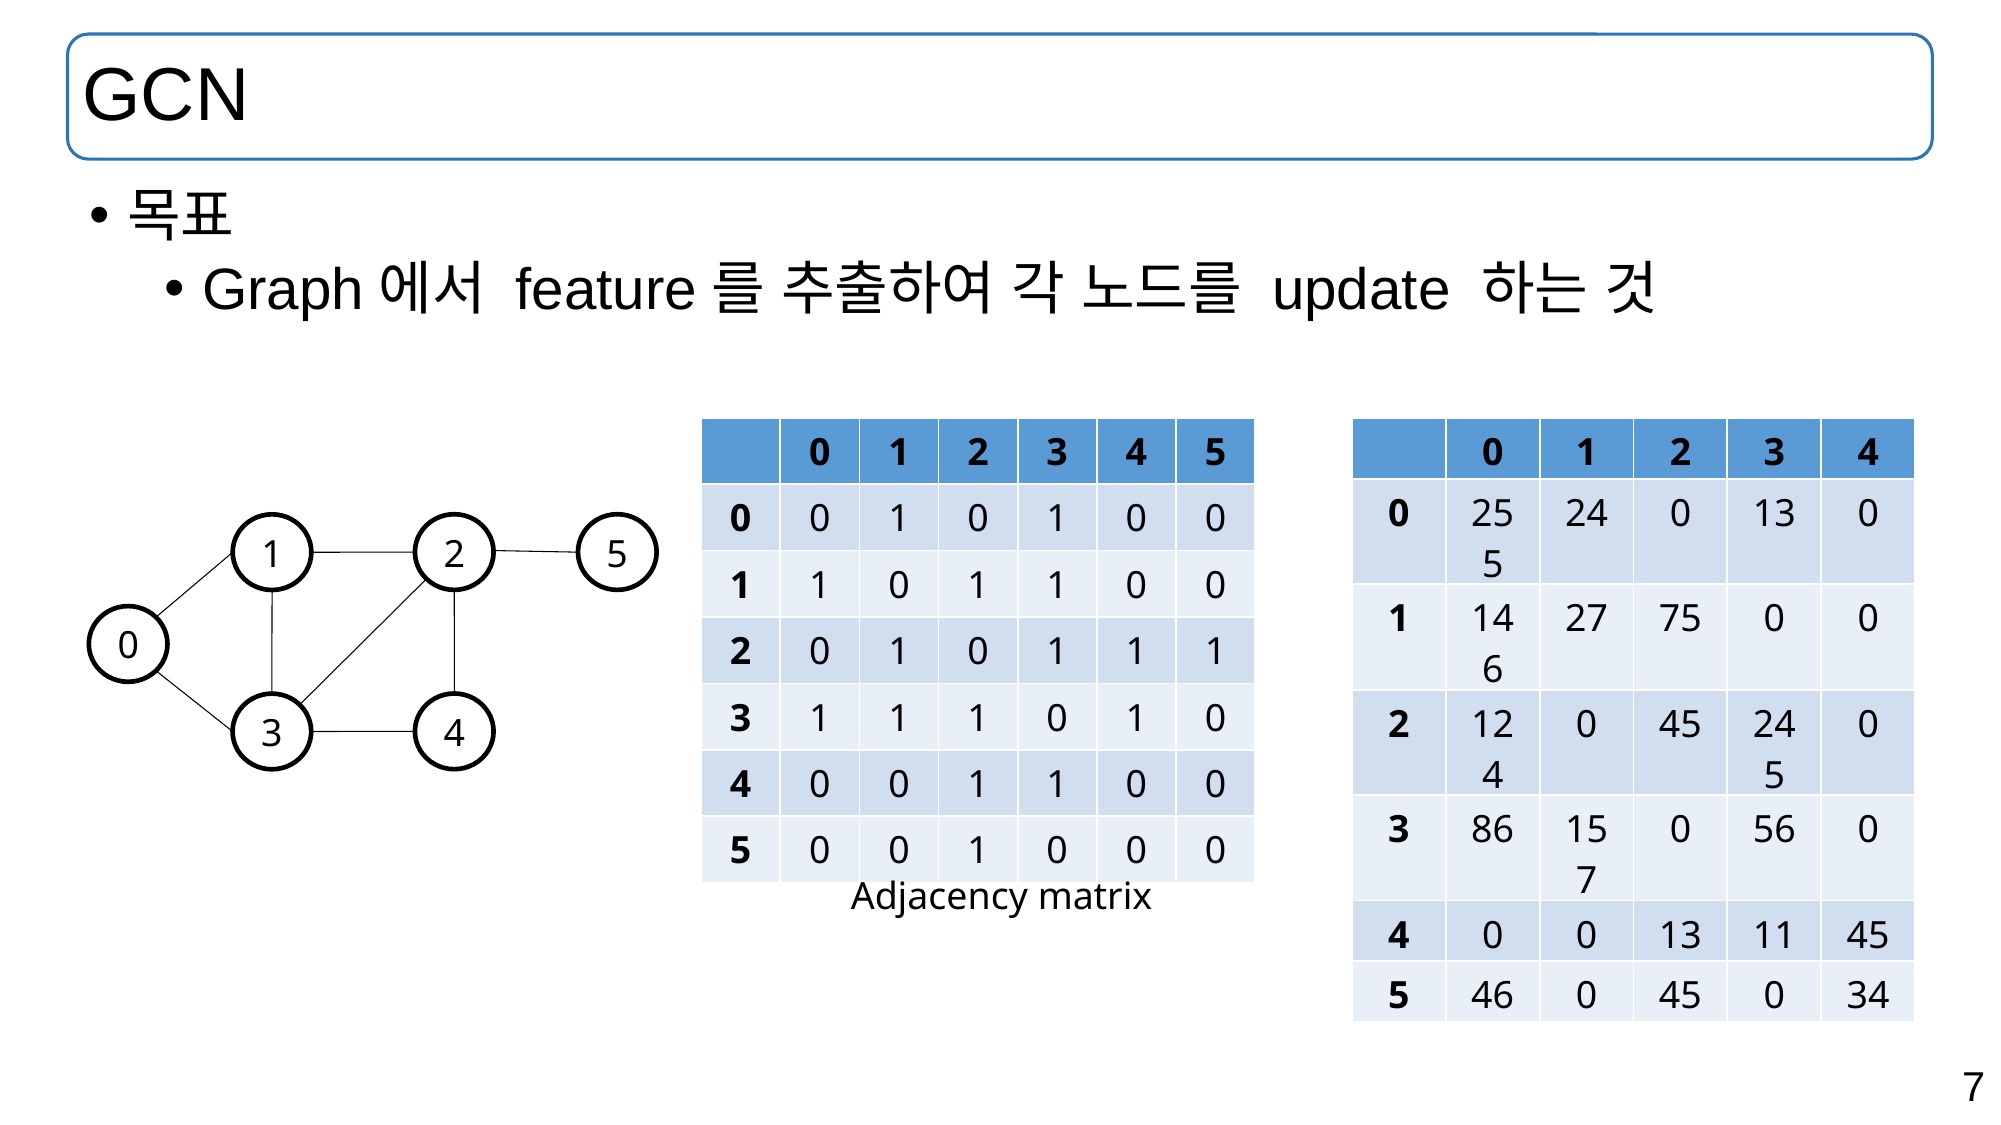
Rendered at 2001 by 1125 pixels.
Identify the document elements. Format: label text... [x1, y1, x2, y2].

table_cell 0 [1098, 551, 1175, 616]
table_cell 3 [1353, 796, 1445, 900]
table_cell 0 [1177, 684, 1254, 749]
table_cell 3 [702, 684, 779, 749]
table_cell 0 [1447, 901, 1539, 960]
table_cell 0 [1634, 480, 1726, 583]
table_cell 1 [1098, 618, 1175, 683]
table_cell 46 [1447, 962, 1539, 1021]
table_cell 0 [1019, 817, 1096, 863]
table_cell 245 [1728, 691, 1820, 794]
table_cell 5 [702, 817, 779, 882]
table_cell 24 [1541, 480, 1633, 583]
table_cell 0 [1822, 691, 1914, 794]
text_box 0 [87, 605, 169, 683]
table_cell 146 [1447, 585, 1539, 689]
table_cell 0 [860, 751, 938, 815]
table_cell 0 [1728, 962, 1820, 1021]
table_cell 0 [1177, 751, 1254, 815]
table_cell 124 [1447, 691, 1539, 794]
table_header 5 [1177, 419, 1254, 483]
table_cell 11 [1728, 901, 1820, 960]
table_cell 0 [860, 817, 938, 863]
table_cell 0 [1098, 485, 1175, 550]
table_cell 5 [1353, 962, 1445, 1021]
table_cell 0 [1177, 817, 1254, 882]
table_cell 1 [939, 551, 1017, 616]
table_cell 0 [1541, 962, 1633, 1021]
table_header 3 [1019, 419, 1096, 483]
text_box 3 [231, 692, 313, 771]
table_cell 0 [781, 618, 859, 683]
table_cell 0 [1822, 480, 1914, 583]
table_cell 45 [1634, 962, 1726, 1021]
text_box 2 [413, 513, 495, 591]
table_cell 0 [1634, 796, 1726, 900]
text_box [155, 670, 233, 732]
table_cell 45 [1822, 901, 1914, 960]
table_cell 0 [781, 817, 859, 882]
table_cell 0 [1353, 480, 1445, 583]
table_header 3 [1728, 419, 1820, 478]
table_header 0 [781, 419, 859, 483]
table_cell 0 [1177, 485, 1254, 550]
table_cell 2 [1353, 691, 1445, 794]
table_cell 45 [1634, 691, 1726, 794]
table_header 0 [1447, 419, 1539, 478]
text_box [299, 577, 429, 705]
table_cell 0 [1177, 551, 1254, 616]
table_cell 0 [860, 551, 938, 616]
text_box Adjacency matrix [836, 863, 1182, 925]
table_cell 86 [1447, 796, 1539, 900]
table_cell 1 [939, 751, 1017, 815]
table_header 1 [860, 419, 938, 483]
title GCN [67, 34, 1933, 160]
table_cell 1 [1019, 618, 1096, 683]
table_header 4 [1822, 419, 1914, 478]
table_cell 1 [1177, 618, 1254, 683]
table_cell 1 [702, 551, 779, 616]
table_cell 1 [1353, 585, 1445, 689]
table_cell 1 [860, 485, 938, 550]
table_cell 34 [1822, 962, 1914, 1021]
table_cell 0 [702, 485, 779, 550]
table_cell 0 [1098, 817, 1175, 863]
table_cell 1 [1019, 551, 1096, 616]
table_cell 4 [1353, 901, 1445, 960]
table_cell 1 [939, 684, 1017, 749]
table_cell 0 [939, 485, 1017, 550]
table_cell 27 [1541, 585, 1633, 689]
table_cell 1 [781, 551, 859, 616]
table_cell 13 [1634, 901, 1726, 960]
table_cell 0 [939, 618, 1017, 683]
table_cell 0 [1822, 796, 1914, 900]
table_header 2 [939, 419, 1017, 483]
table_cell 1 [939, 817, 1017, 863]
table_cell 0 [781, 485, 859, 550]
table_cell 0 [1541, 691, 1633, 794]
table_cell 1 [860, 618, 938, 683]
table_cell 0 [781, 751, 859, 815]
table_header 1 [1541, 419, 1633, 478]
table_header [702, 419, 779, 483]
table_cell 1 [1098, 684, 1175, 749]
table_header 4 [1098, 419, 1175, 483]
table_cell 1 [1019, 485, 1096, 550]
list 목표 Graph에서 feature를 추출하여 각 노드를 update 하는 것 [74, 178, 1941, 1009]
table_cell 0 [1822, 585, 1914, 689]
table_cell 0 [1728, 585, 1820, 689]
table_cell 1 [781, 684, 859, 749]
table_header [1353, 419, 1445, 478]
text_box 5 [577, 513, 658, 591]
table_cell 56 [1728, 796, 1820, 900]
table_cell 1 [1019, 751, 1096, 815]
table_cell 2 [702, 618, 779, 683]
table_cell 255 [1447, 480, 1539, 583]
table_cell 4 [702, 751, 779, 815]
text_box 4 [413, 692, 495, 771]
table_header 2 [1634, 419, 1726, 478]
table_cell 13 [1728, 480, 1820, 583]
text_box 1 [231, 513, 313, 591]
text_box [155, 552, 233, 618]
table_cell 1 [860, 684, 938, 749]
table_cell 0 [1098, 751, 1175, 815]
table_cell 0 [1541, 901, 1633, 960]
table_cell 75 [1634, 585, 1726, 689]
table_cell 157 [1541, 796, 1633, 900]
table_cell 0 [1019, 684, 1096, 749]
